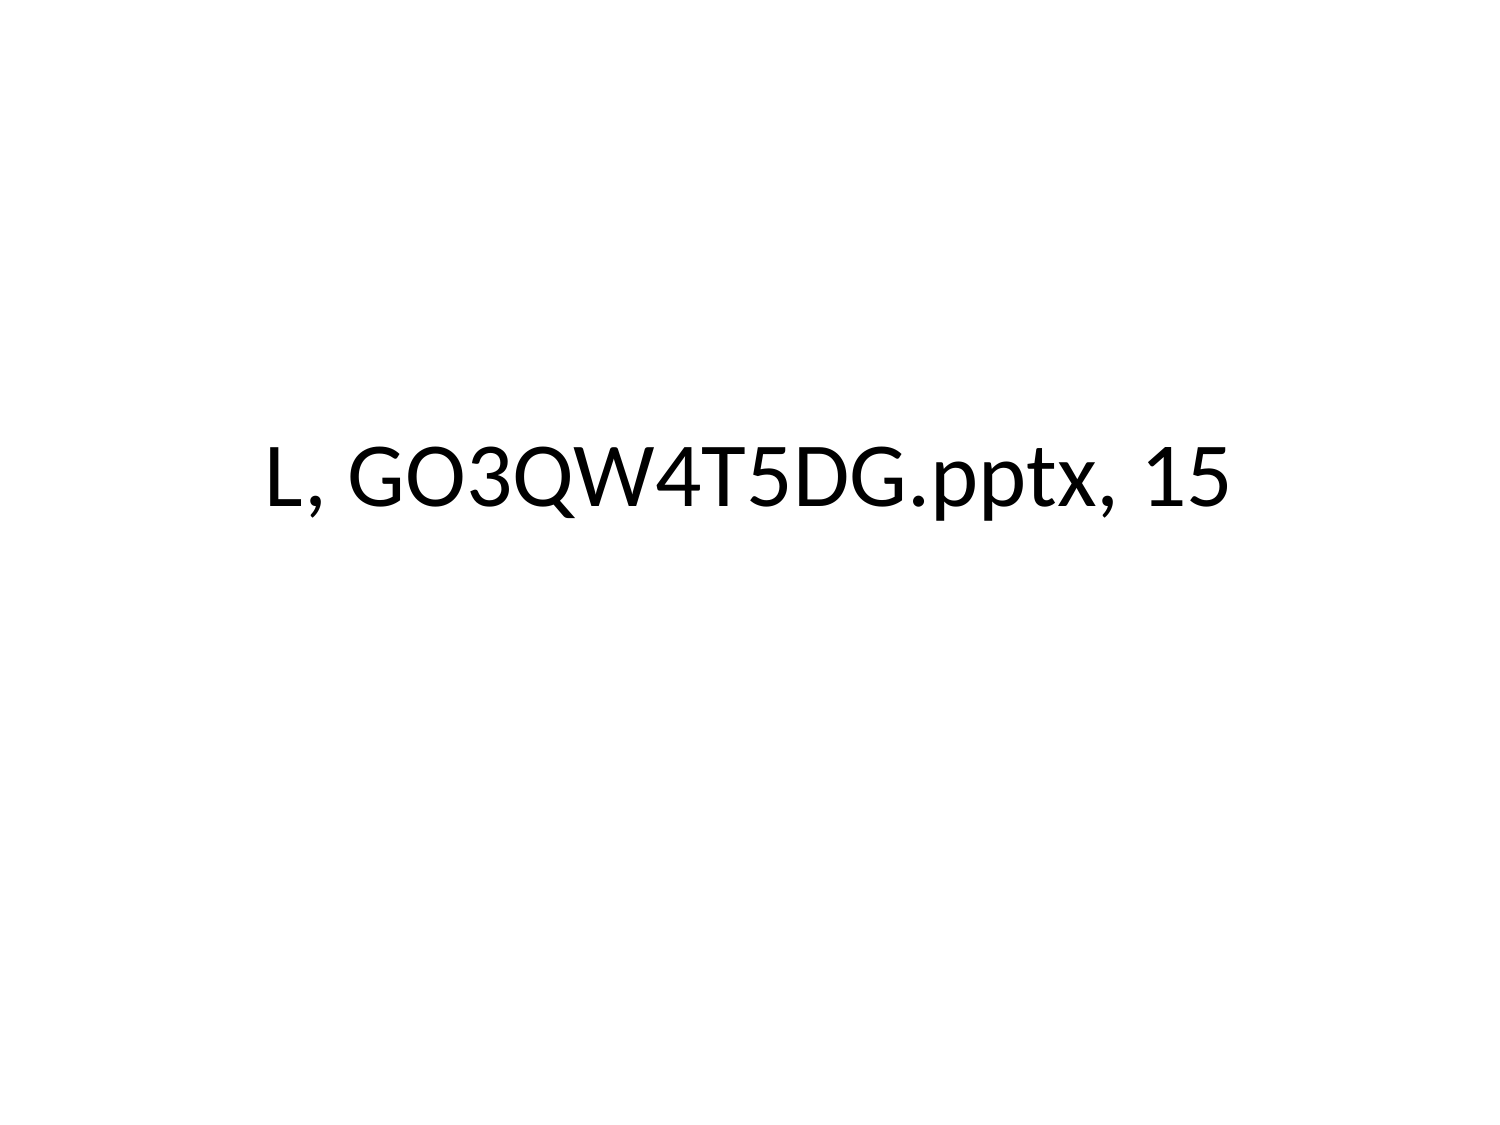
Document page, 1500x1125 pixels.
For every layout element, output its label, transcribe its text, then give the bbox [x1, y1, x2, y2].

title L, GO3QW4T5DG.pptx, 15 [112, 349, 1388, 591]
